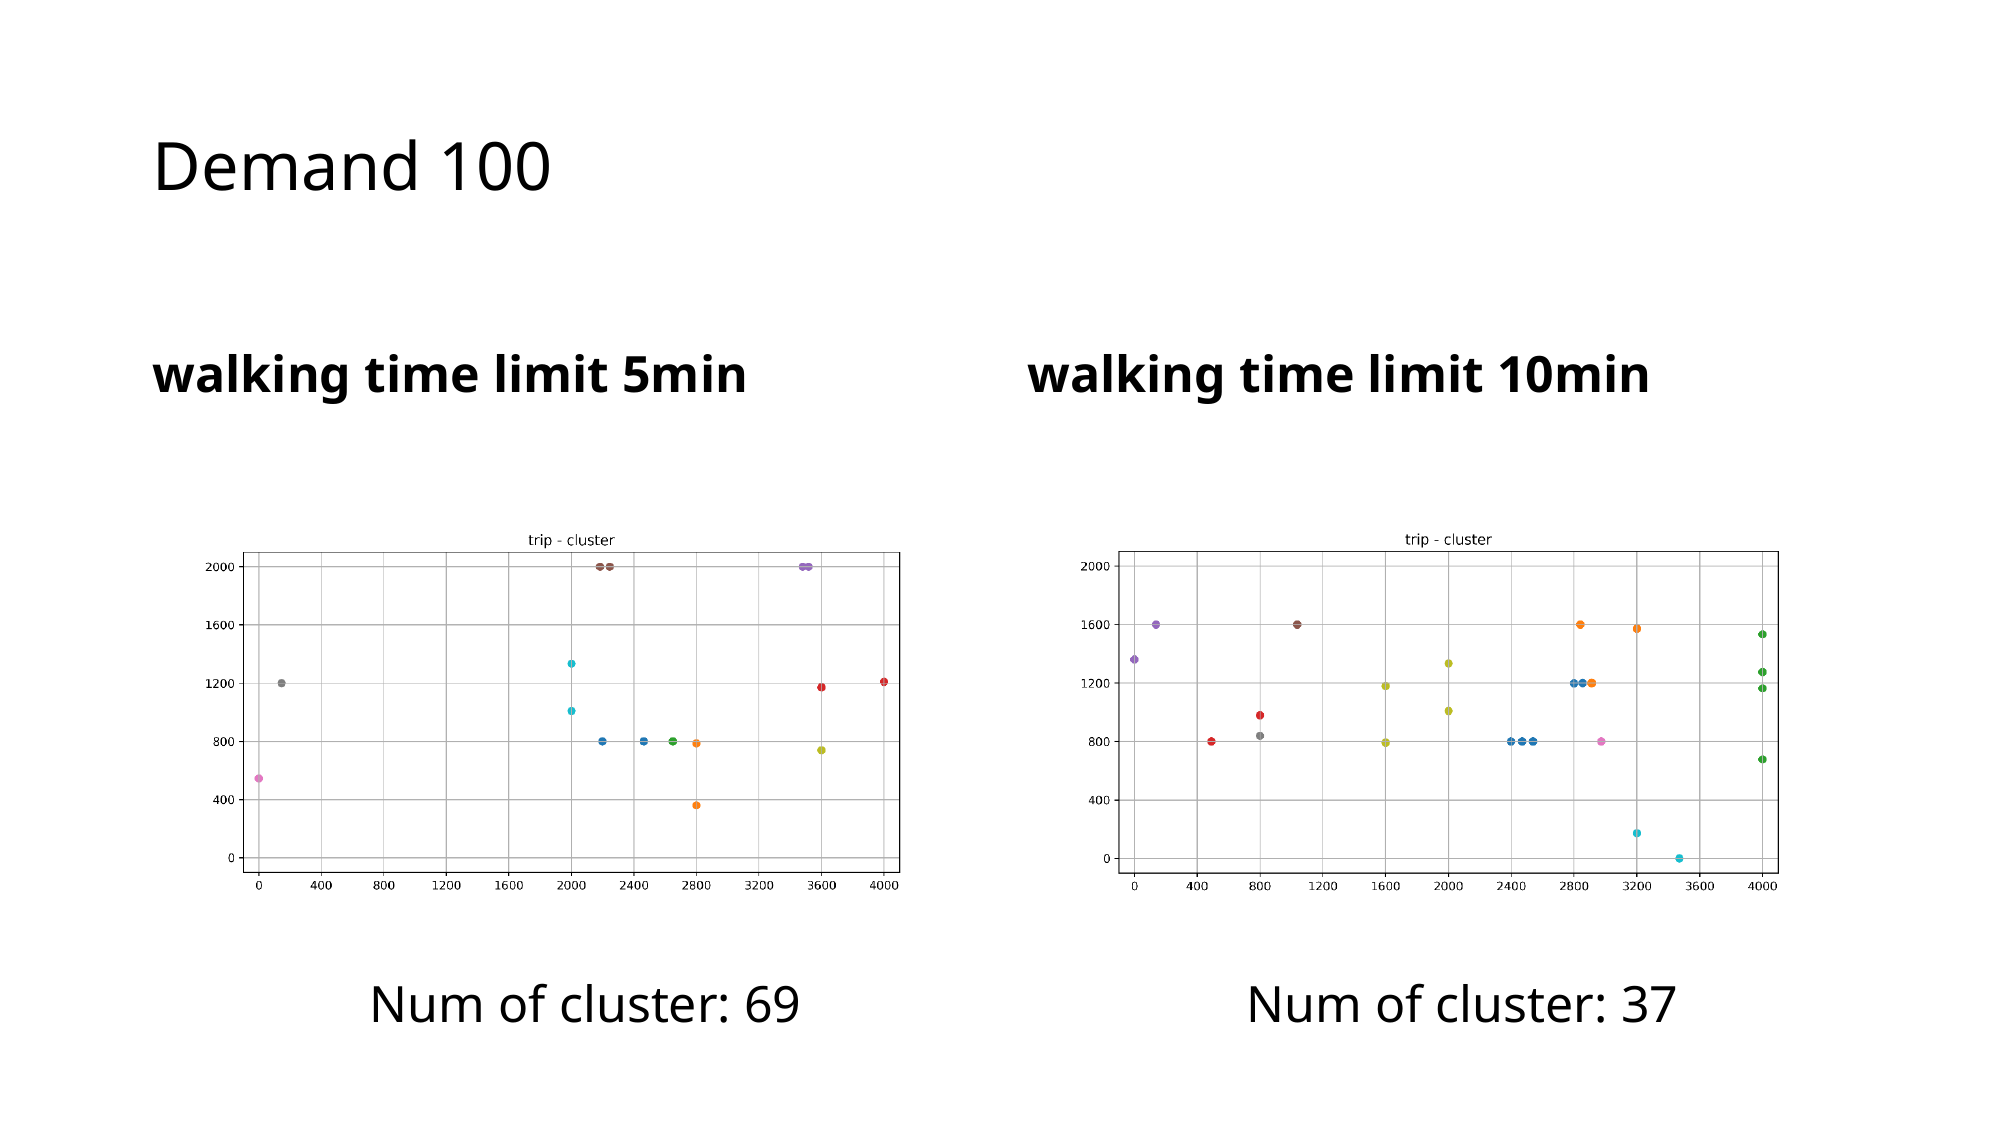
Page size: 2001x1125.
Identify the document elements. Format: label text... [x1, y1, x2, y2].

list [137, 501, 984, 925]
text_box Num of cluster: 69 [162, 905, 1009, 1041]
text_box Num of cluster: 37 [1037, 905, 1888, 1041]
list walking time limit 5min [137, 275, 984, 411]
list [1012, 500, 1863, 926]
title Demand 100 [137, 59, 1863, 278]
list walking time limit 10min [1012, 275, 1863, 411]
